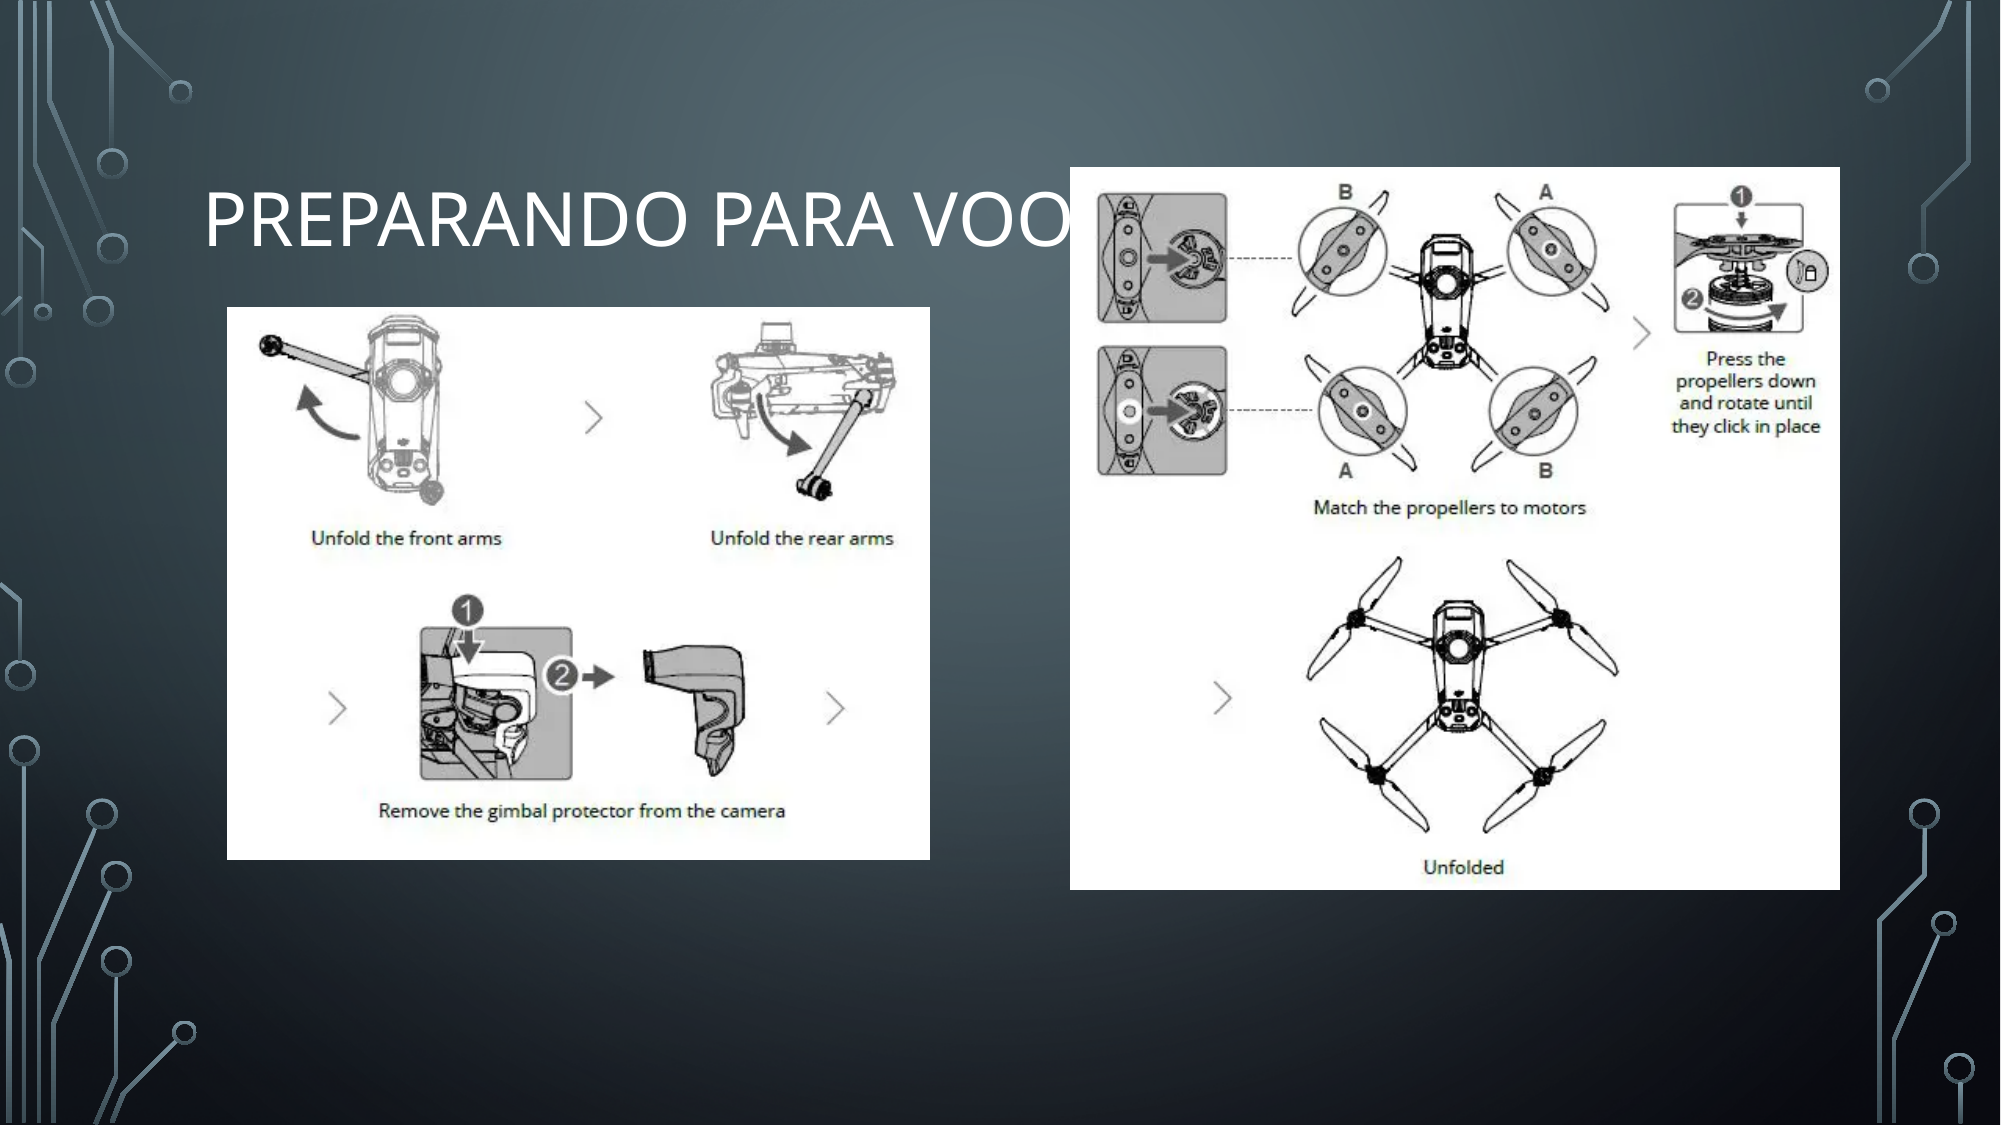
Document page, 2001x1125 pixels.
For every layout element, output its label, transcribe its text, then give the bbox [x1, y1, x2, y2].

title Preparando para voo [187, 101, 1813, 344]
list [227, 307, 930, 860]
picture [1070, 167, 1840, 890]
